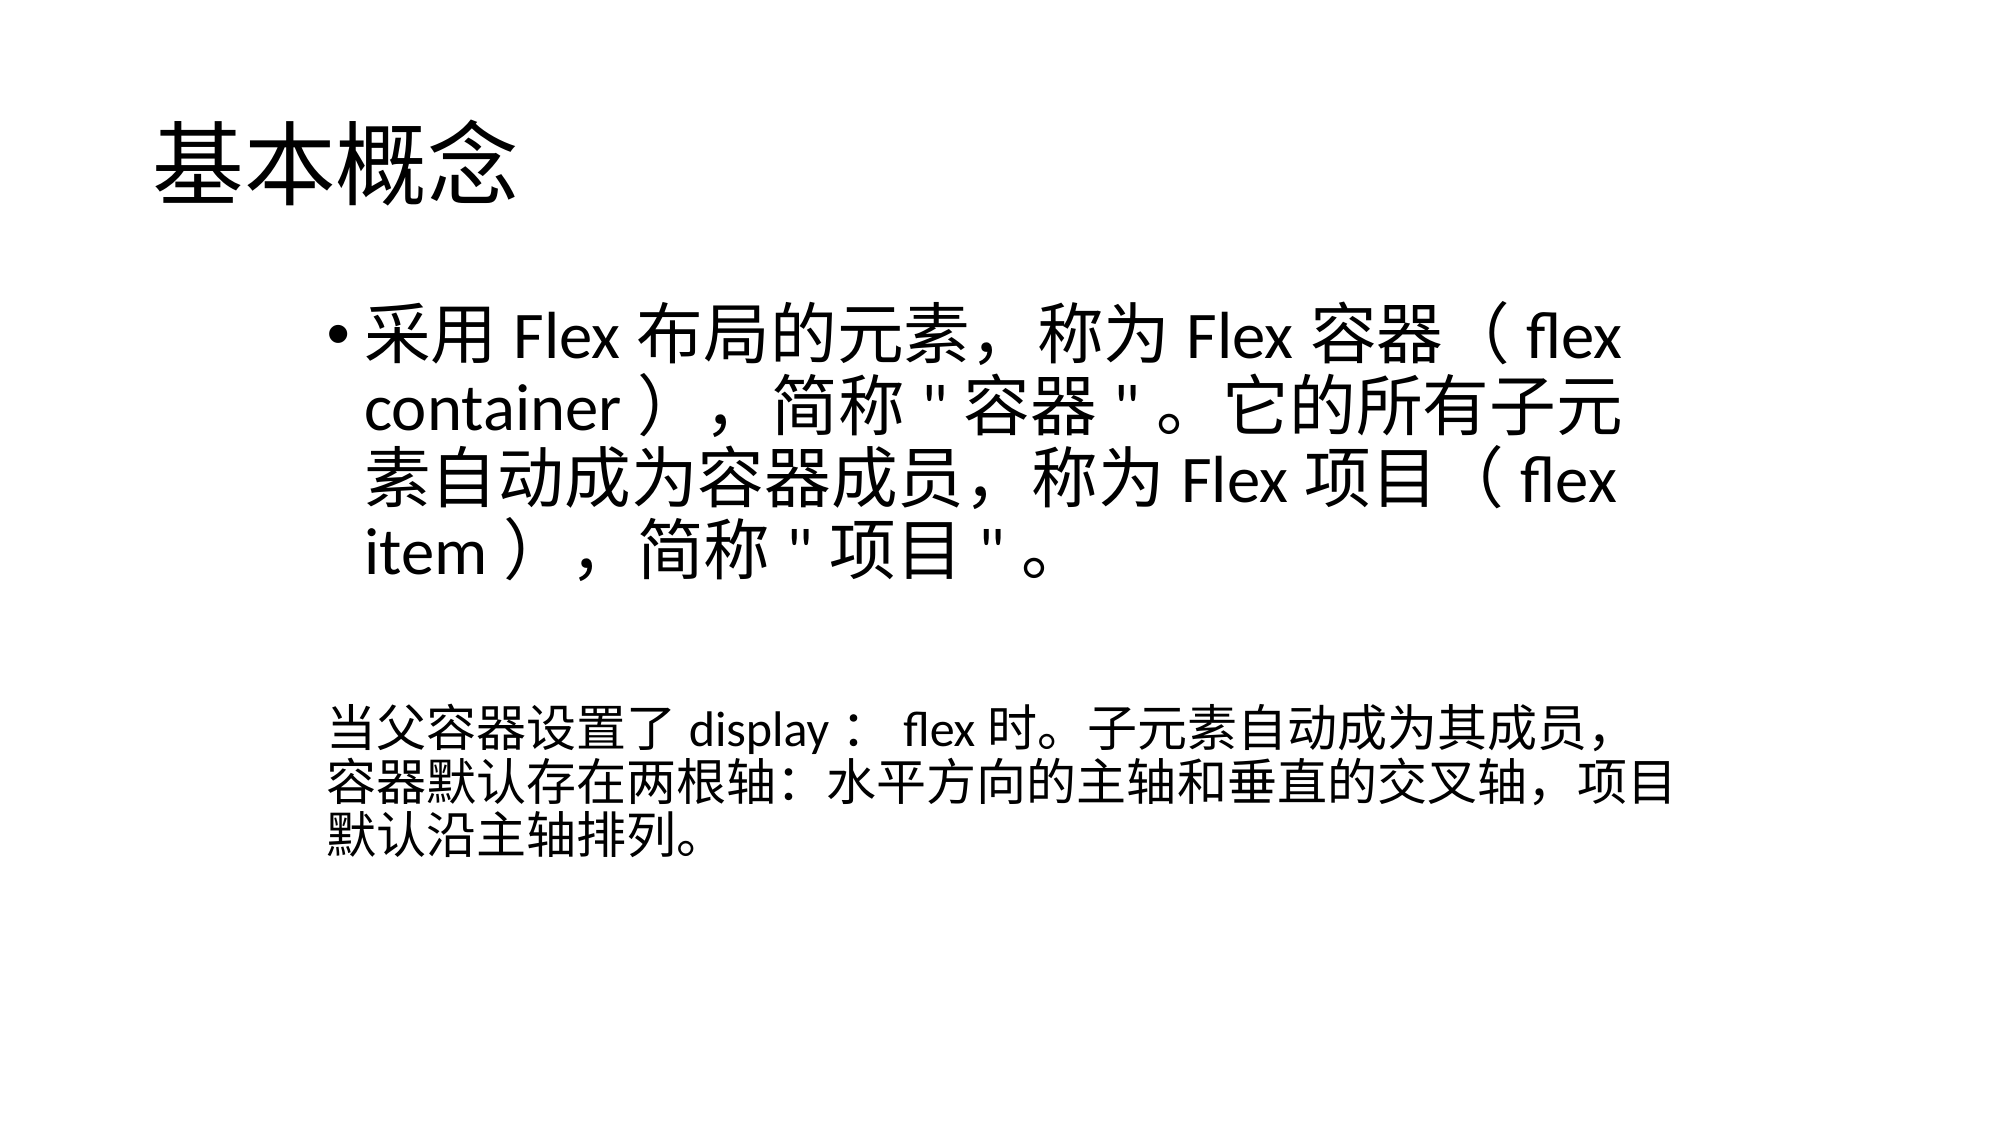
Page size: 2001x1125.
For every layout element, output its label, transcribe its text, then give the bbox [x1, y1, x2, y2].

title 基本概念 [137, 59, 1863, 278]
list 采用Flex布局的元素，称为Flex容器（flex container），简称"容器"。它的所有子元素自动成为容器成员，称为Flex项目（flex item），简称"项目"。 当父容器设置了display：flex时。子元素自动成为其成员， 容器默认存在两根轴：水平方向的主轴和垂直的交叉轴，项目默认沿主轴排列。 [311, 293, 1694, 903]
